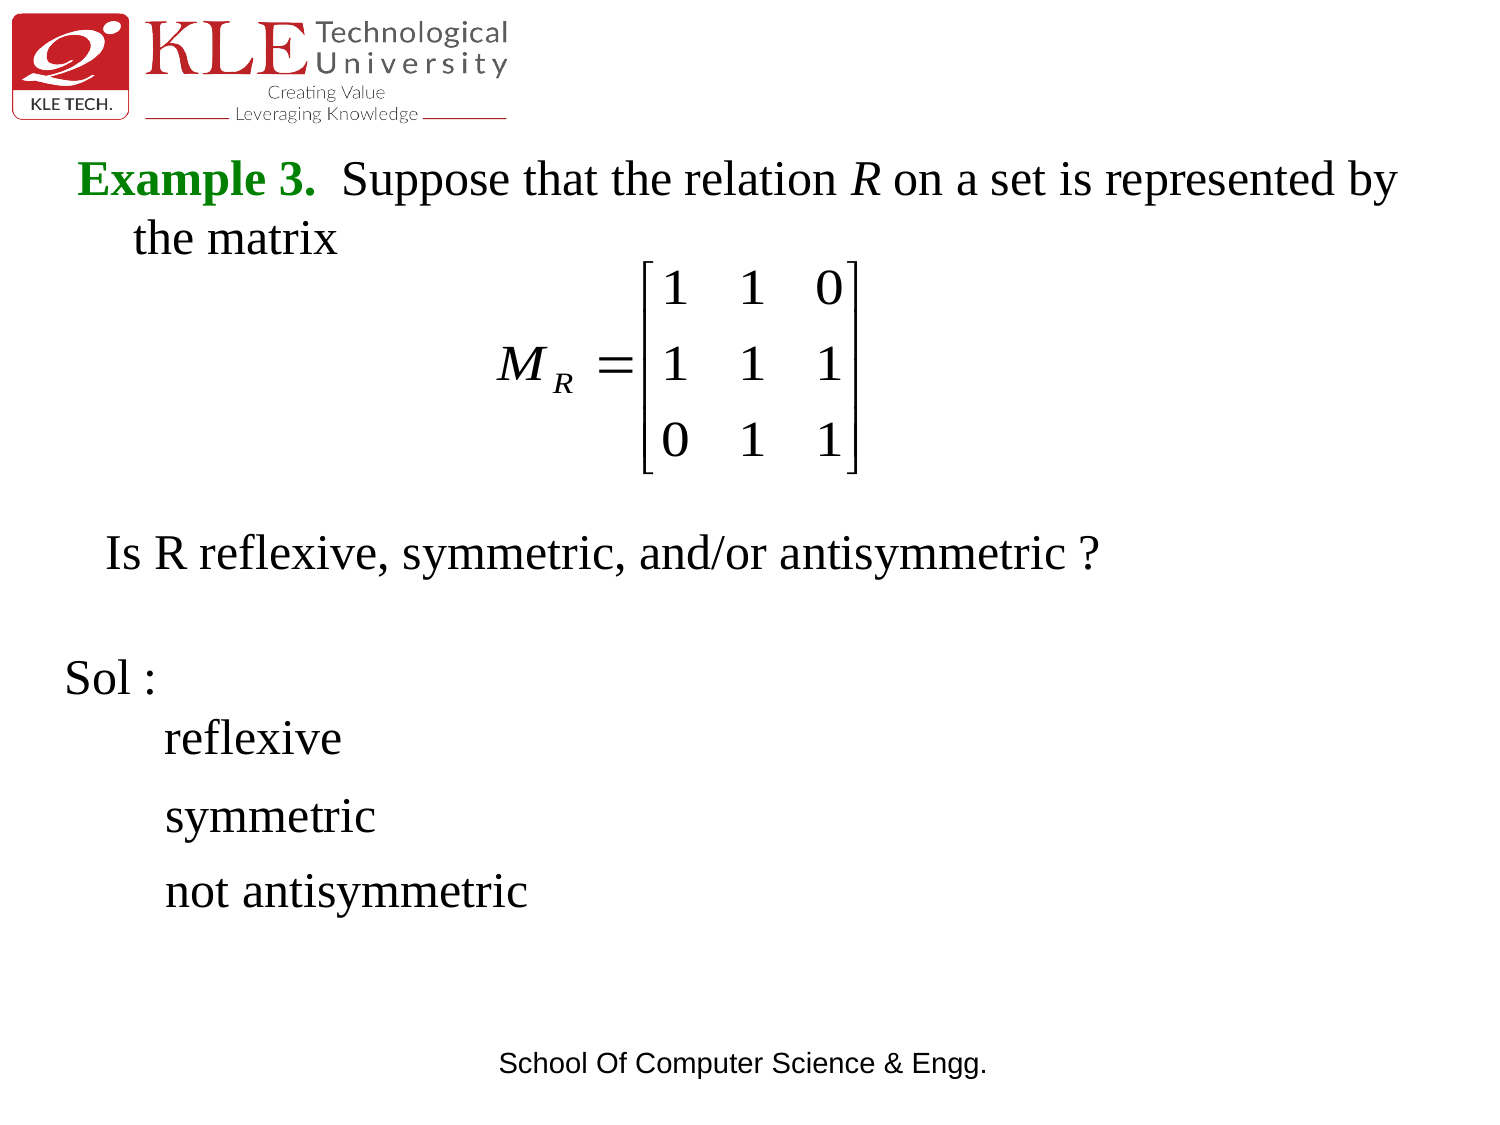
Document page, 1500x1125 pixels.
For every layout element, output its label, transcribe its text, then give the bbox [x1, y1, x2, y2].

text_box symmetric [150, 774, 393, 850]
text_box not antisymmetric [151, 849, 545, 925]
text_box Is R reflexive, symmetric, and/or antisymmetric ? [90, 512, 1118, 588]
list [487, 249, 881, 487]
picture [12, 7, 513, 125]
text_box Sol : reflexive [49, 637, 452, 773]
list Example 3. Suppose that the relation R on a set is represented by the matrix [62, 137, 1438, 250]
